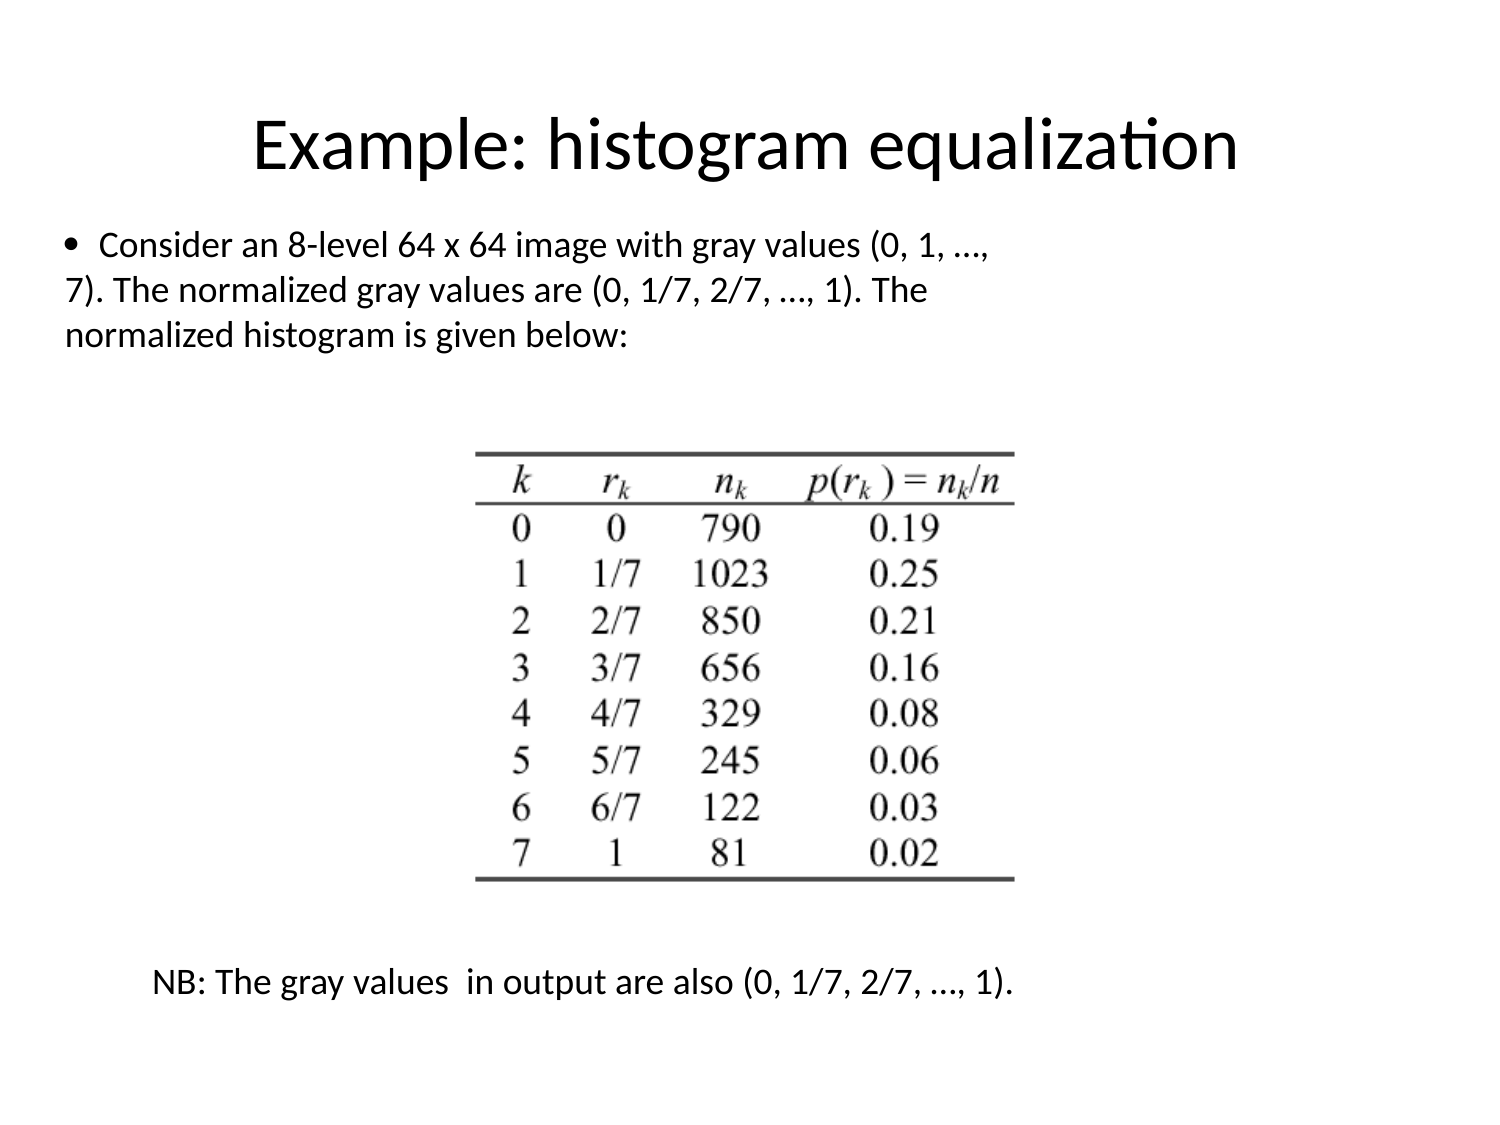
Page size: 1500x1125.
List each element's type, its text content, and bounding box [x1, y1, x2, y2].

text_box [474, 449, 1018, 885]
text_box · Consider an 8-level 64 x 64 image with gray values (0, 1, …, 7). The normalized gray values are (0, 1/7, 2/7, …, 1). The normalized histogram is given below: [50, 212, 1438, 363]
text_box NB: The gray values in output are also (0, 1/7, 2/7, …, 1). [137, 949, 1350, 1010]
text_box Example: histogram equalization [237, 87, 1288, 193]
